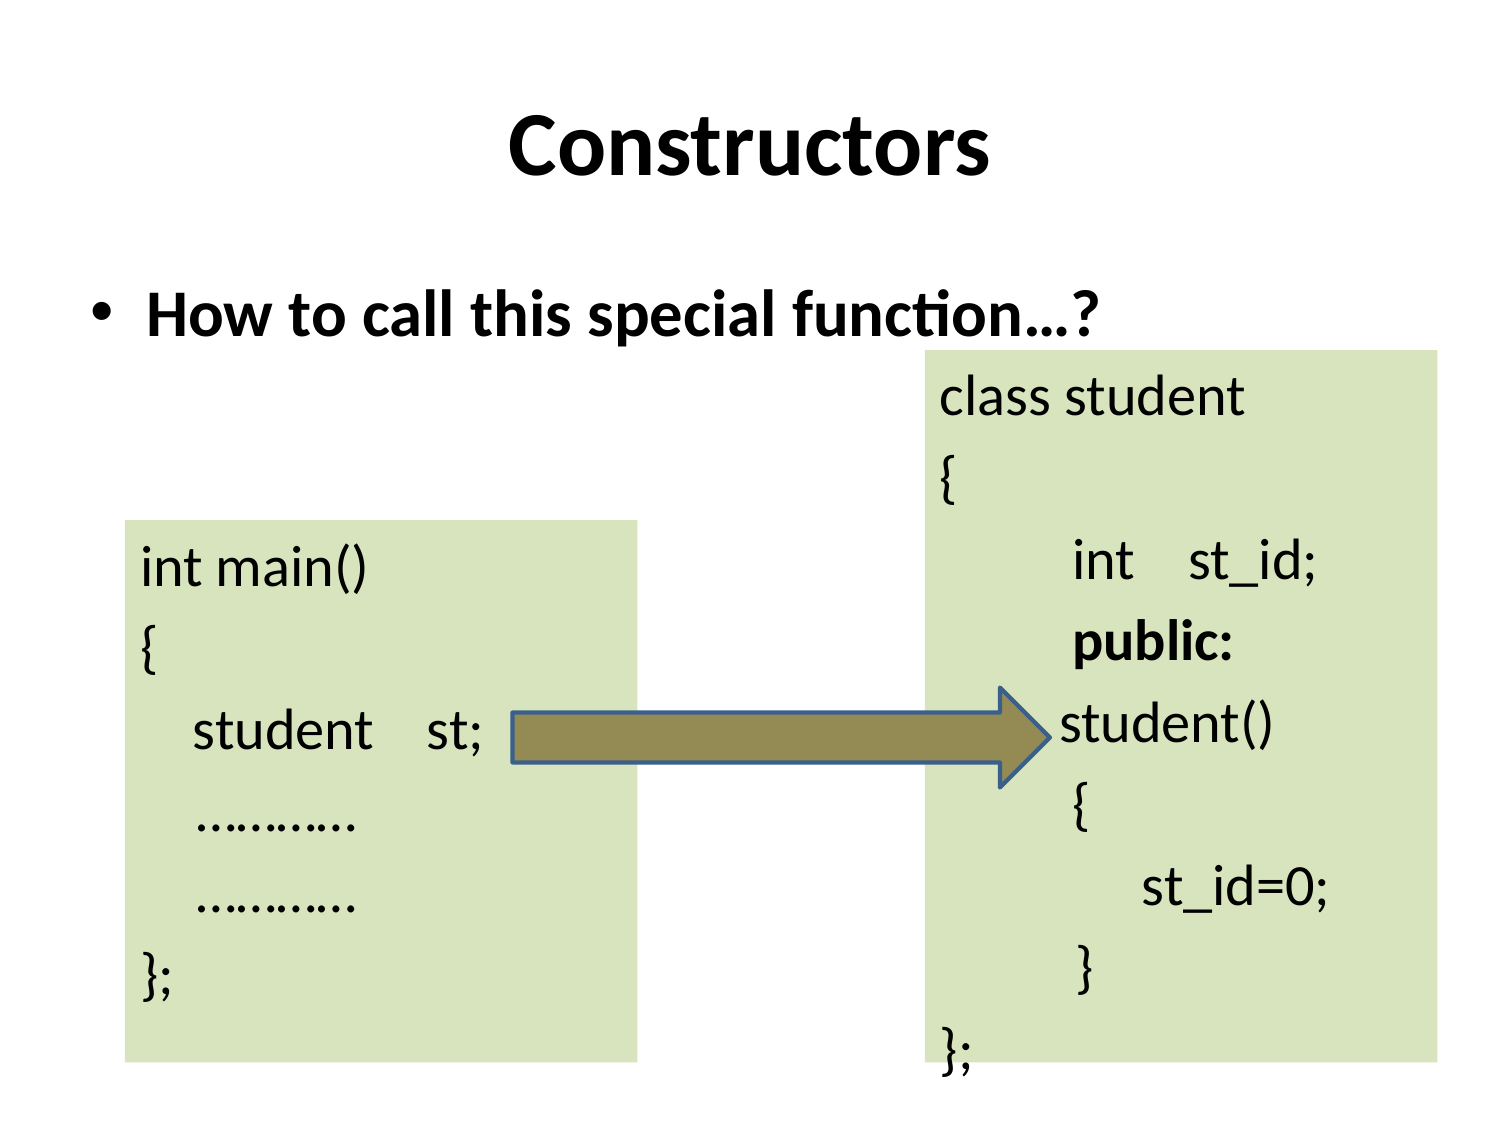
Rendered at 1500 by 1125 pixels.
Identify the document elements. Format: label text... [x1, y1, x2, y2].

text_box class student { int st_id; public: student() { st_id=0; } }; [924, 350, 1438, 1063]
text_box int main() { student st; ………… ………… }; [124, 520, 638, 1063]
title Constructors [75, 45, 1425, 233]
list How to call this special function…? [75, 262, 1425, 1005]
text_box [510, 685, 1053, 790]
